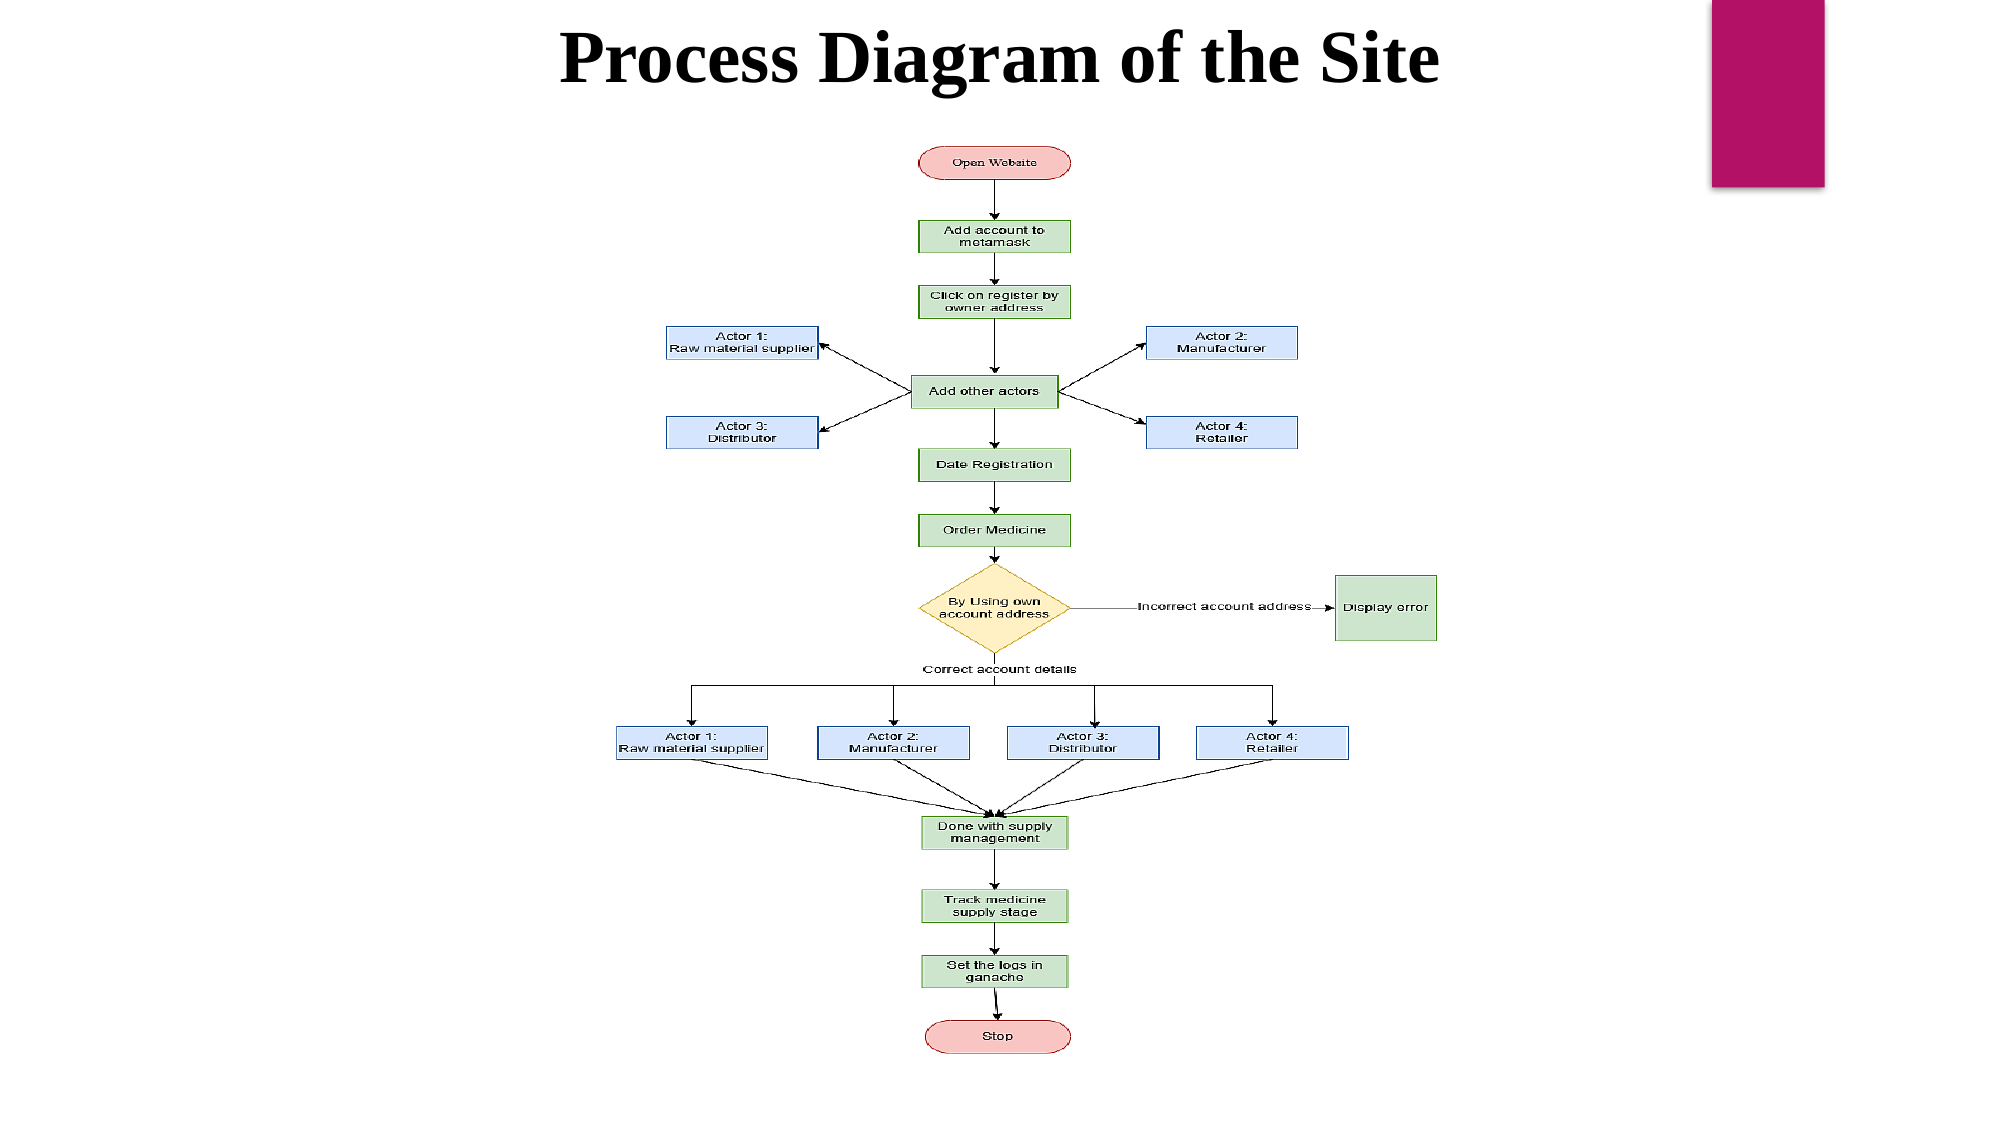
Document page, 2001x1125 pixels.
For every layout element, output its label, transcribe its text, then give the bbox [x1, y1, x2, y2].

picture [616, 145, 1440, 1054]
text_box Process Diagram of the Site [122, 0, 1878, 105]
